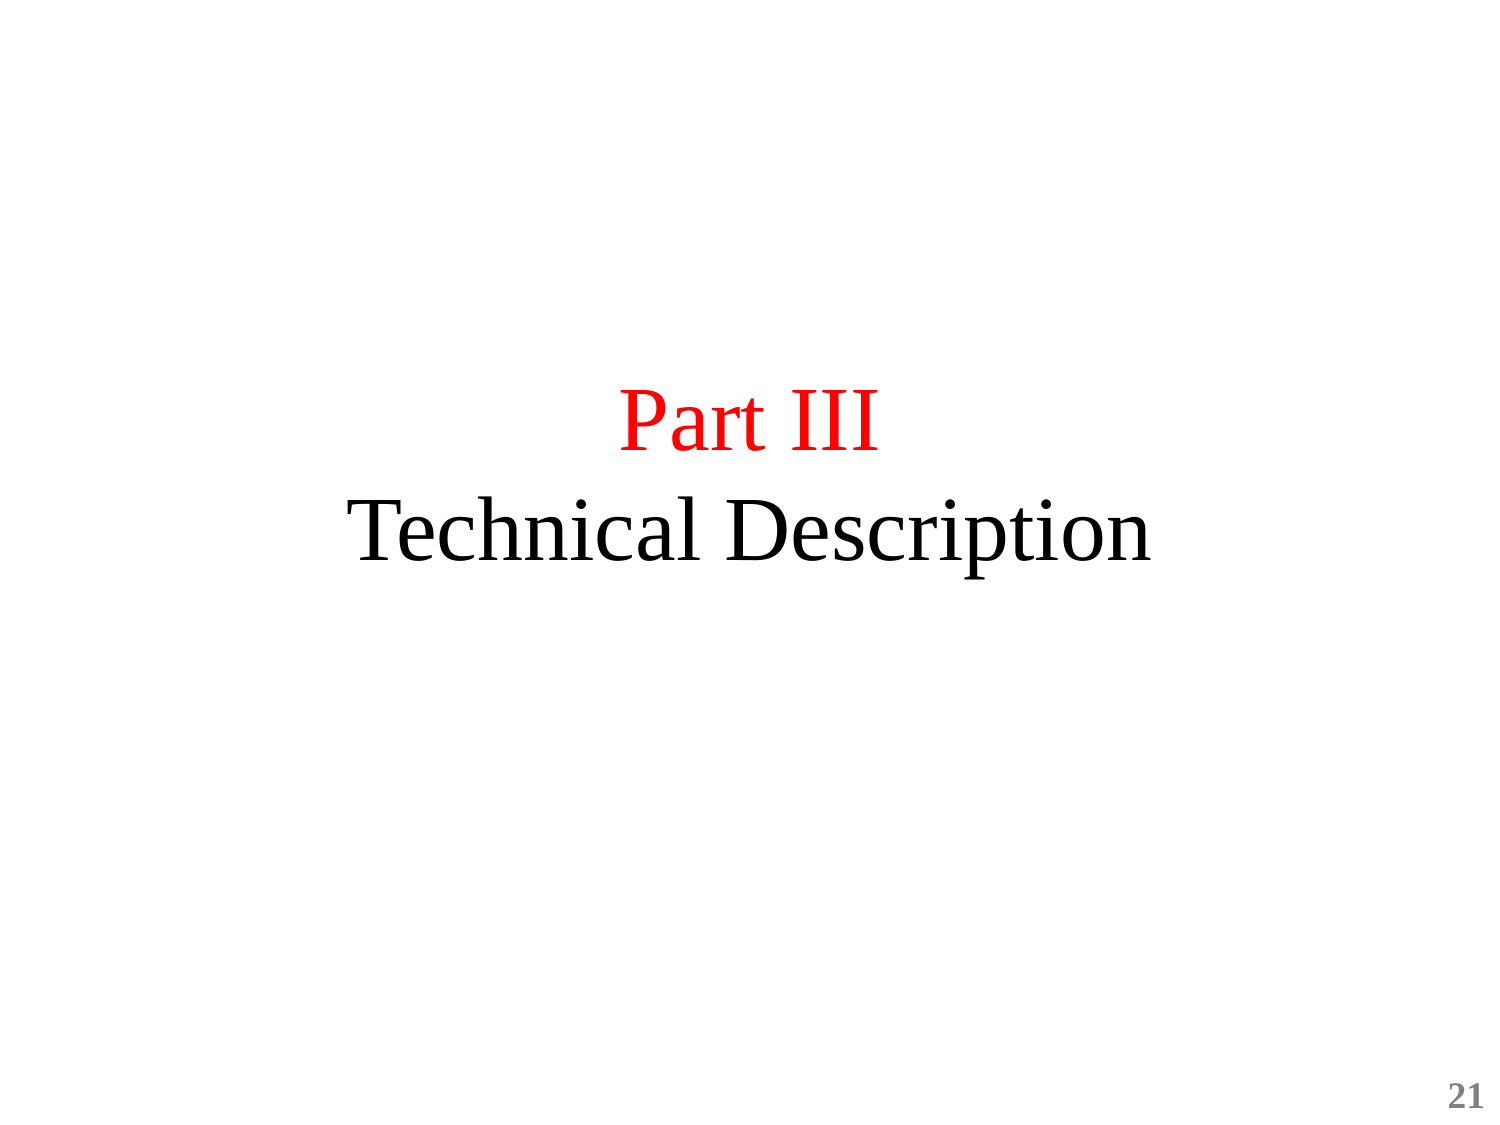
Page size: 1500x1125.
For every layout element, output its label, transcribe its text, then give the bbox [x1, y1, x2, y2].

title Part III Technical Description [112, 374, 1388, 563]
